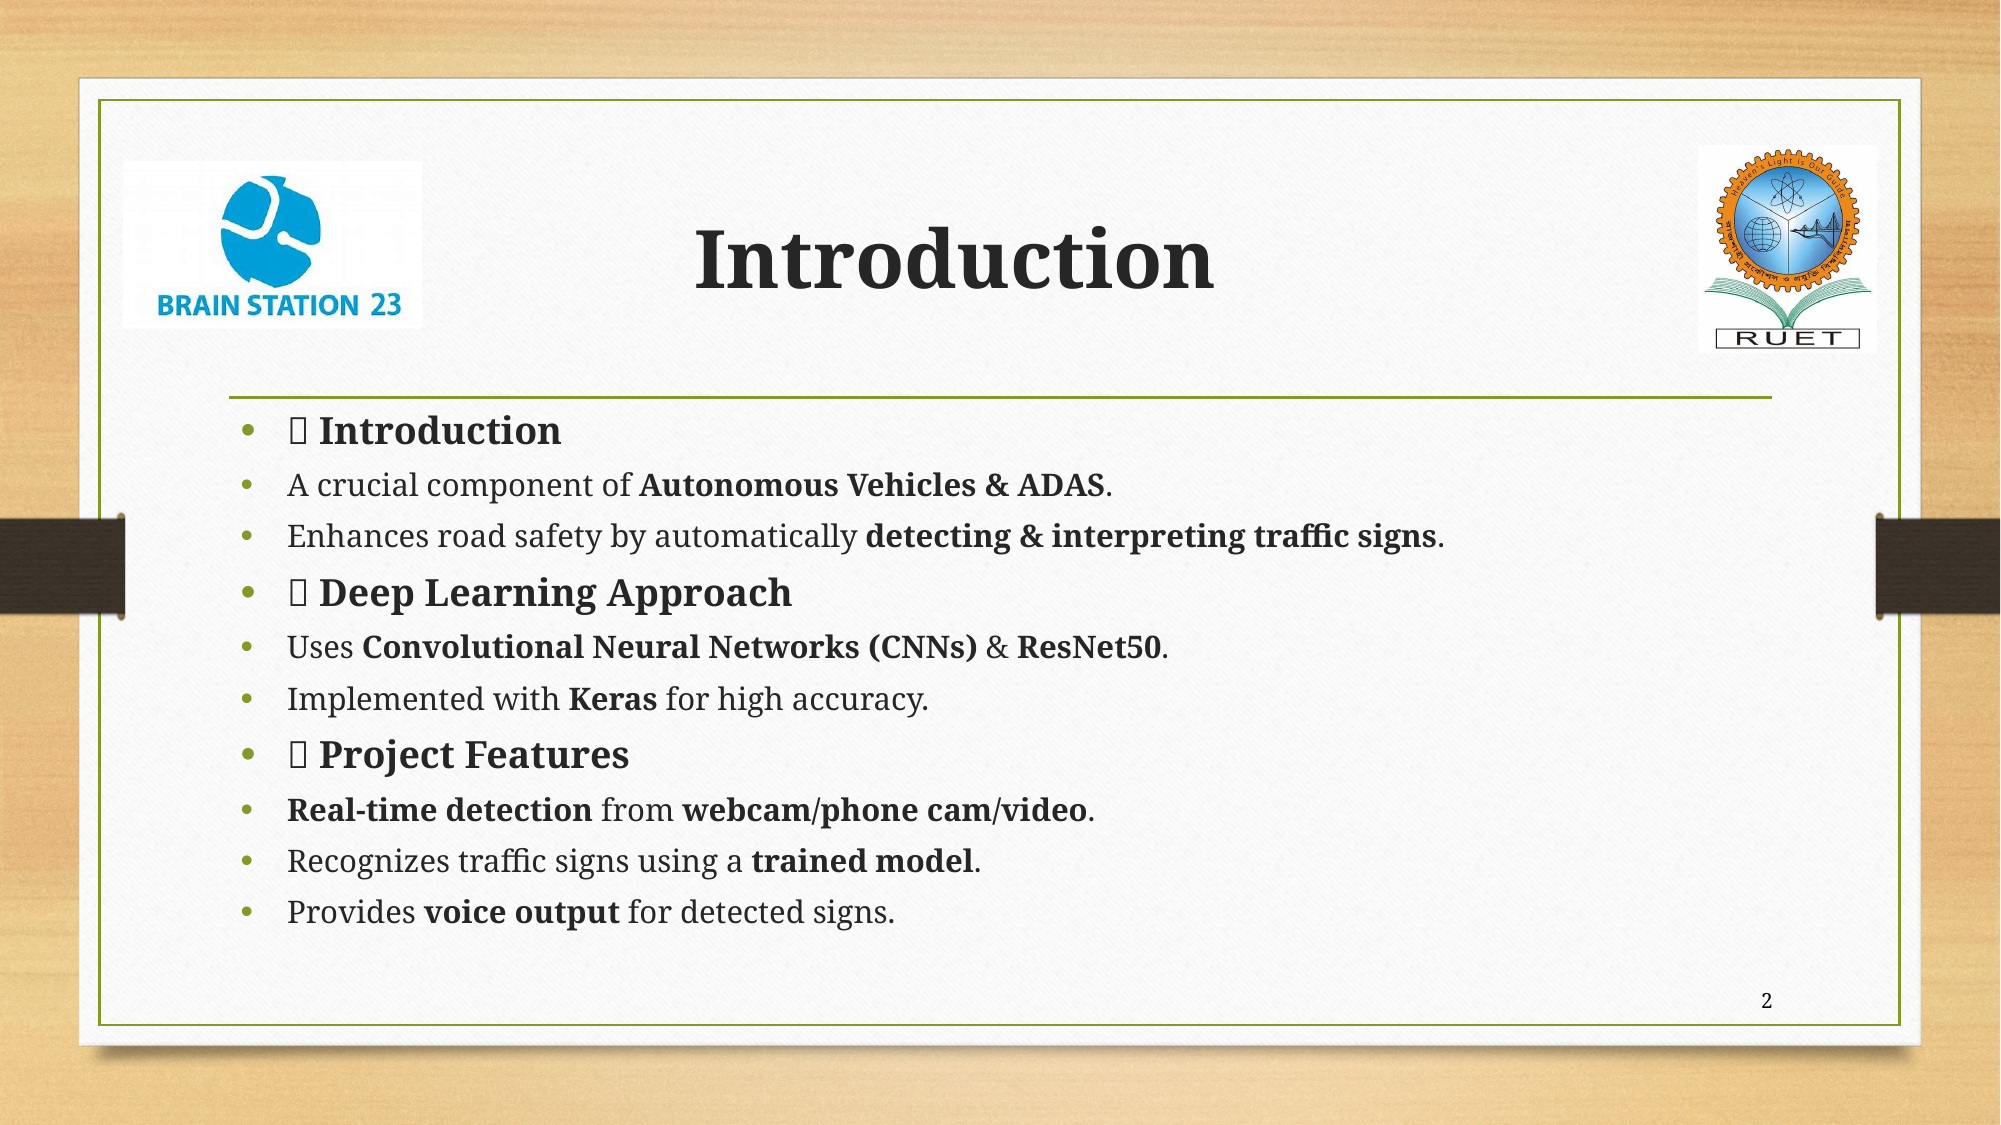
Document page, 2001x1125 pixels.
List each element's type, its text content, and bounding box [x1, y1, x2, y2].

slide_number 2 [1698, 979, 1788, 1025]
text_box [123, 145, 1877, 354]
picture [0, 0, 2001, 1125]
list 🚗 Introduction A crucial component of Autonomous Vehicles & ADAS. Enhances road safety by automatically detecting & interpreting traffic signs. 🧠 Deep Learning Approach Uses Convolutional Neural Networks (CNNs) & ResNet50. Implemented with Keras for high accuracy. 🔧 Project Features Real-time detection from webcam/phone cam/video. Recognizes traffic signs using a trained model. Provides voice output for detected signs. [225, 399, 1801, 944]
